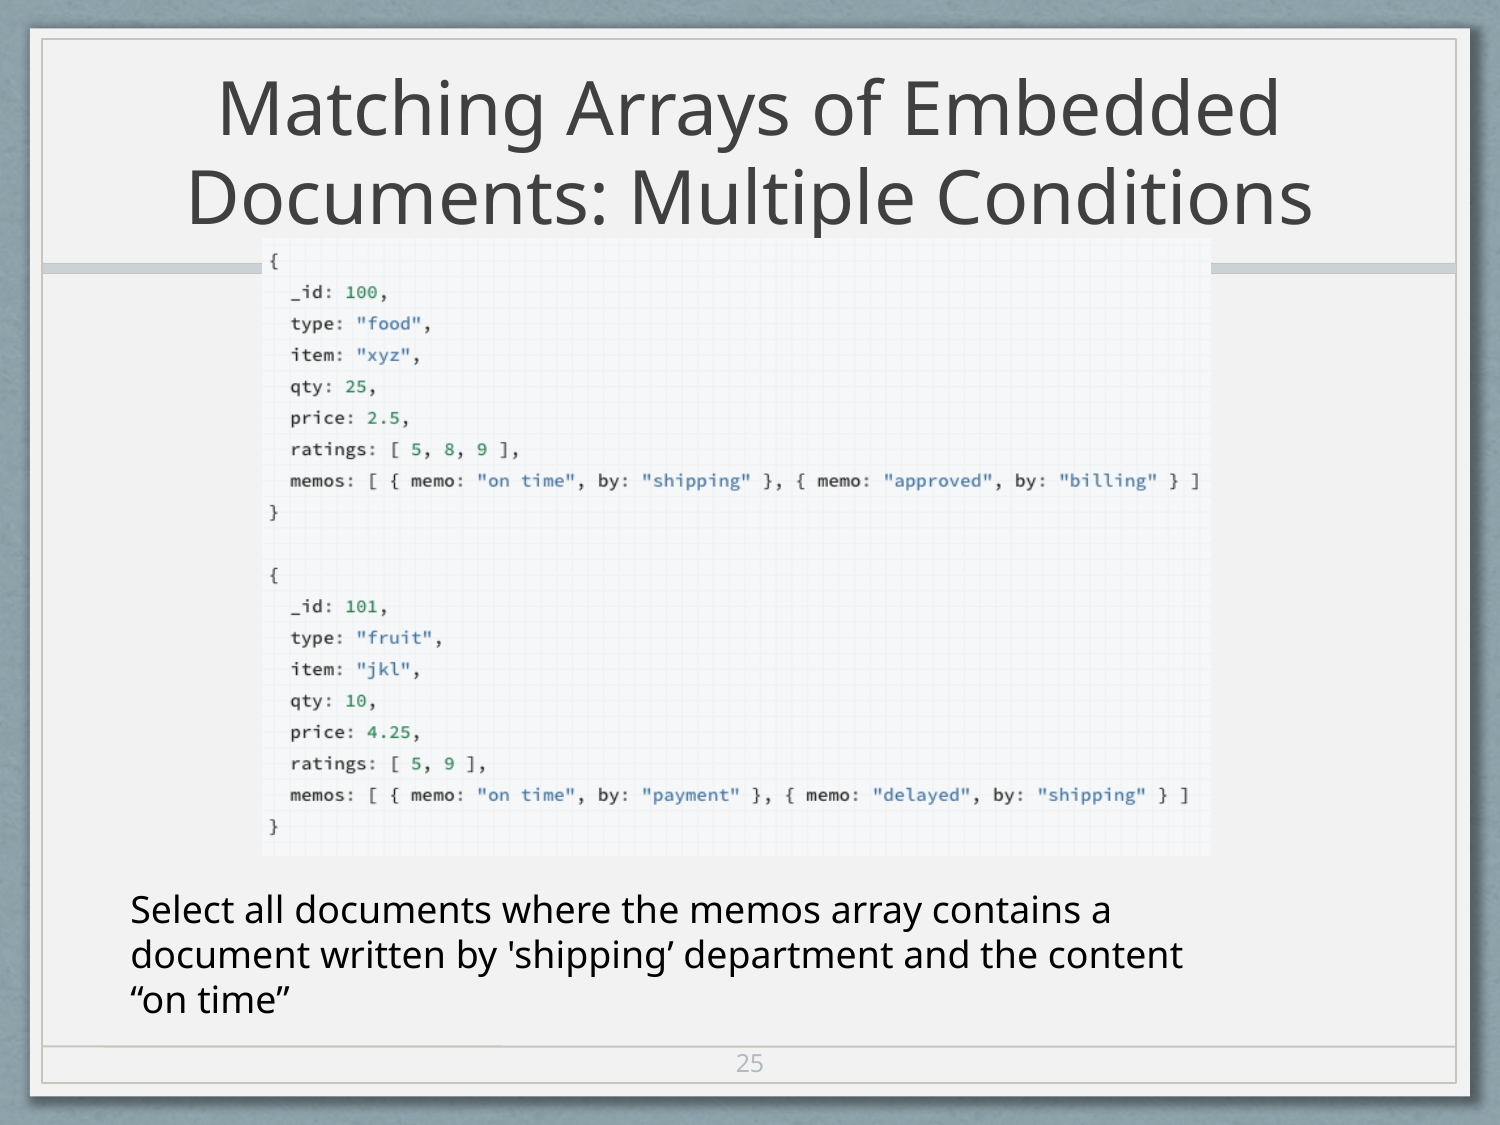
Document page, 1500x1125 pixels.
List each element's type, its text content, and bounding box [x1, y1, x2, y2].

picture [261, 237, 1212, 856]
title Matching Arrays of Embedded Documents: Multiple Conditions [147, 40, 1353, 260]
text_box Select all documents where the memos array contains a document written by 'shipping’ department and the content “on time” [115, 879, 1211, 1029]
slide_number 25 [687, 1042, 813, 1088]
